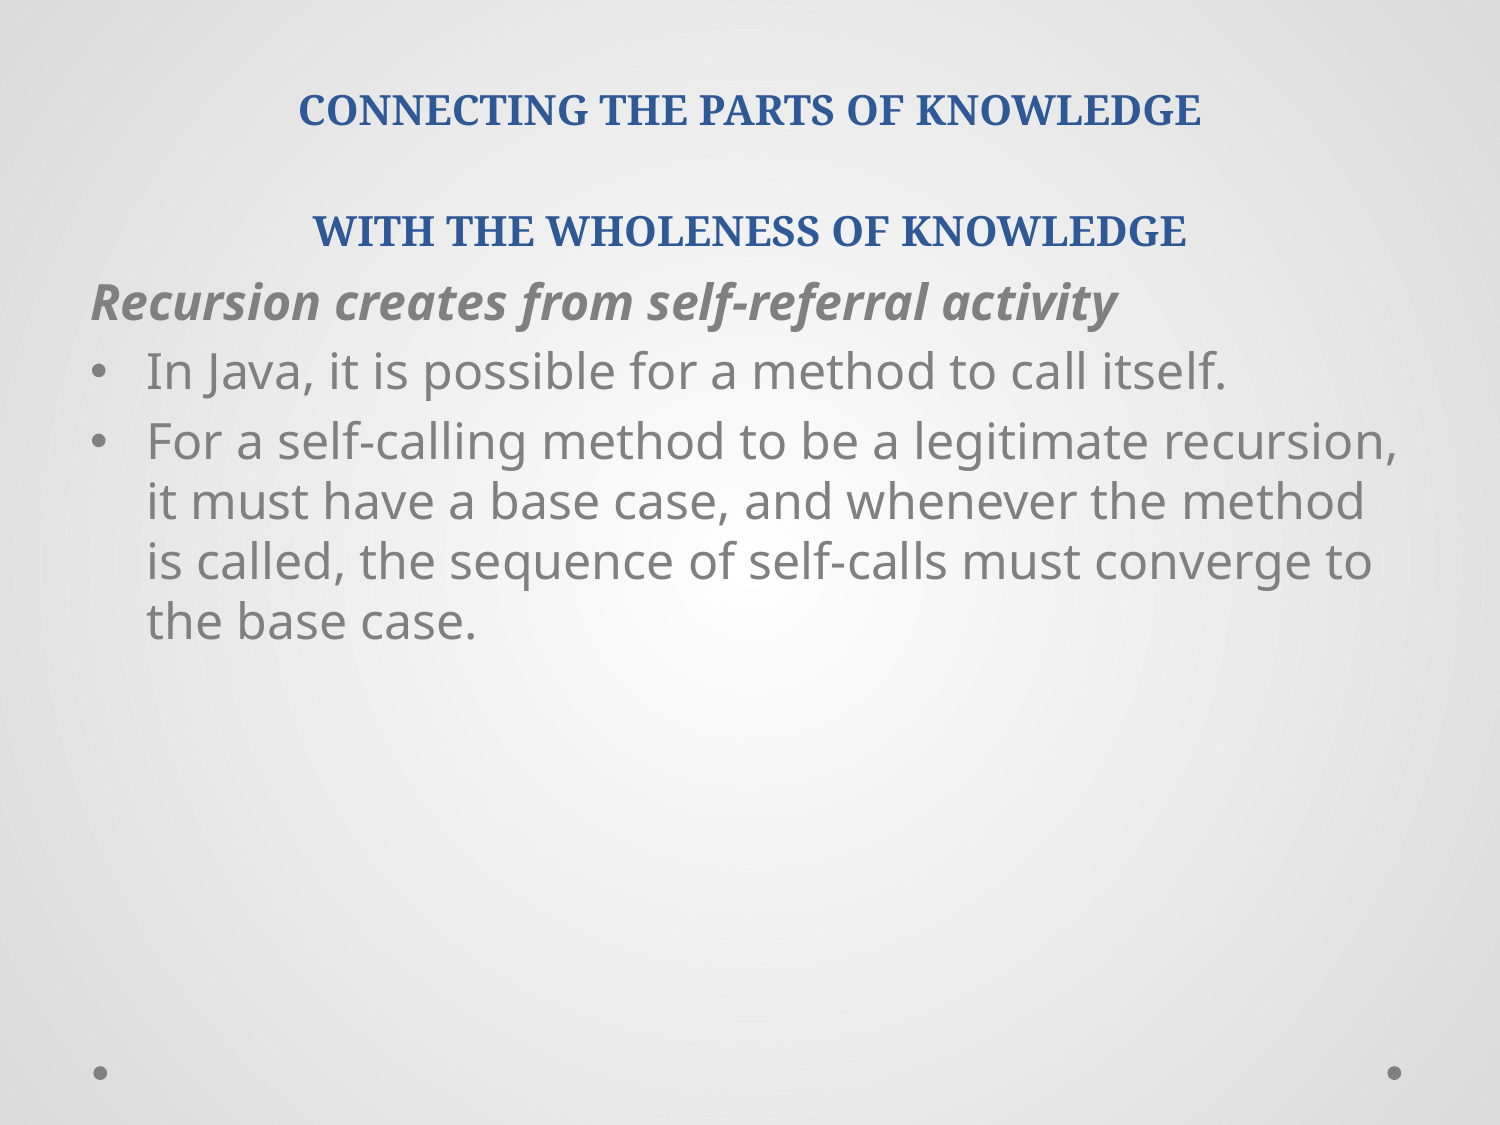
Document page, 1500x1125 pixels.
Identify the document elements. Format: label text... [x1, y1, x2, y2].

title CONNECTING THE PARTS OF KNOWLEDGE WITH THE WHOLENESS OF KNOWLEDGE [75, 0, 1425, 262]
list Recursion creates from self-referral activity In Java, it is possible for a method to call itself. For a self-calling method to be a legitimate recursion, it must have a base case, and whenever the method is called, the sequence of self-calls must converge to the base case. [75, 262, 1425, 1005]
